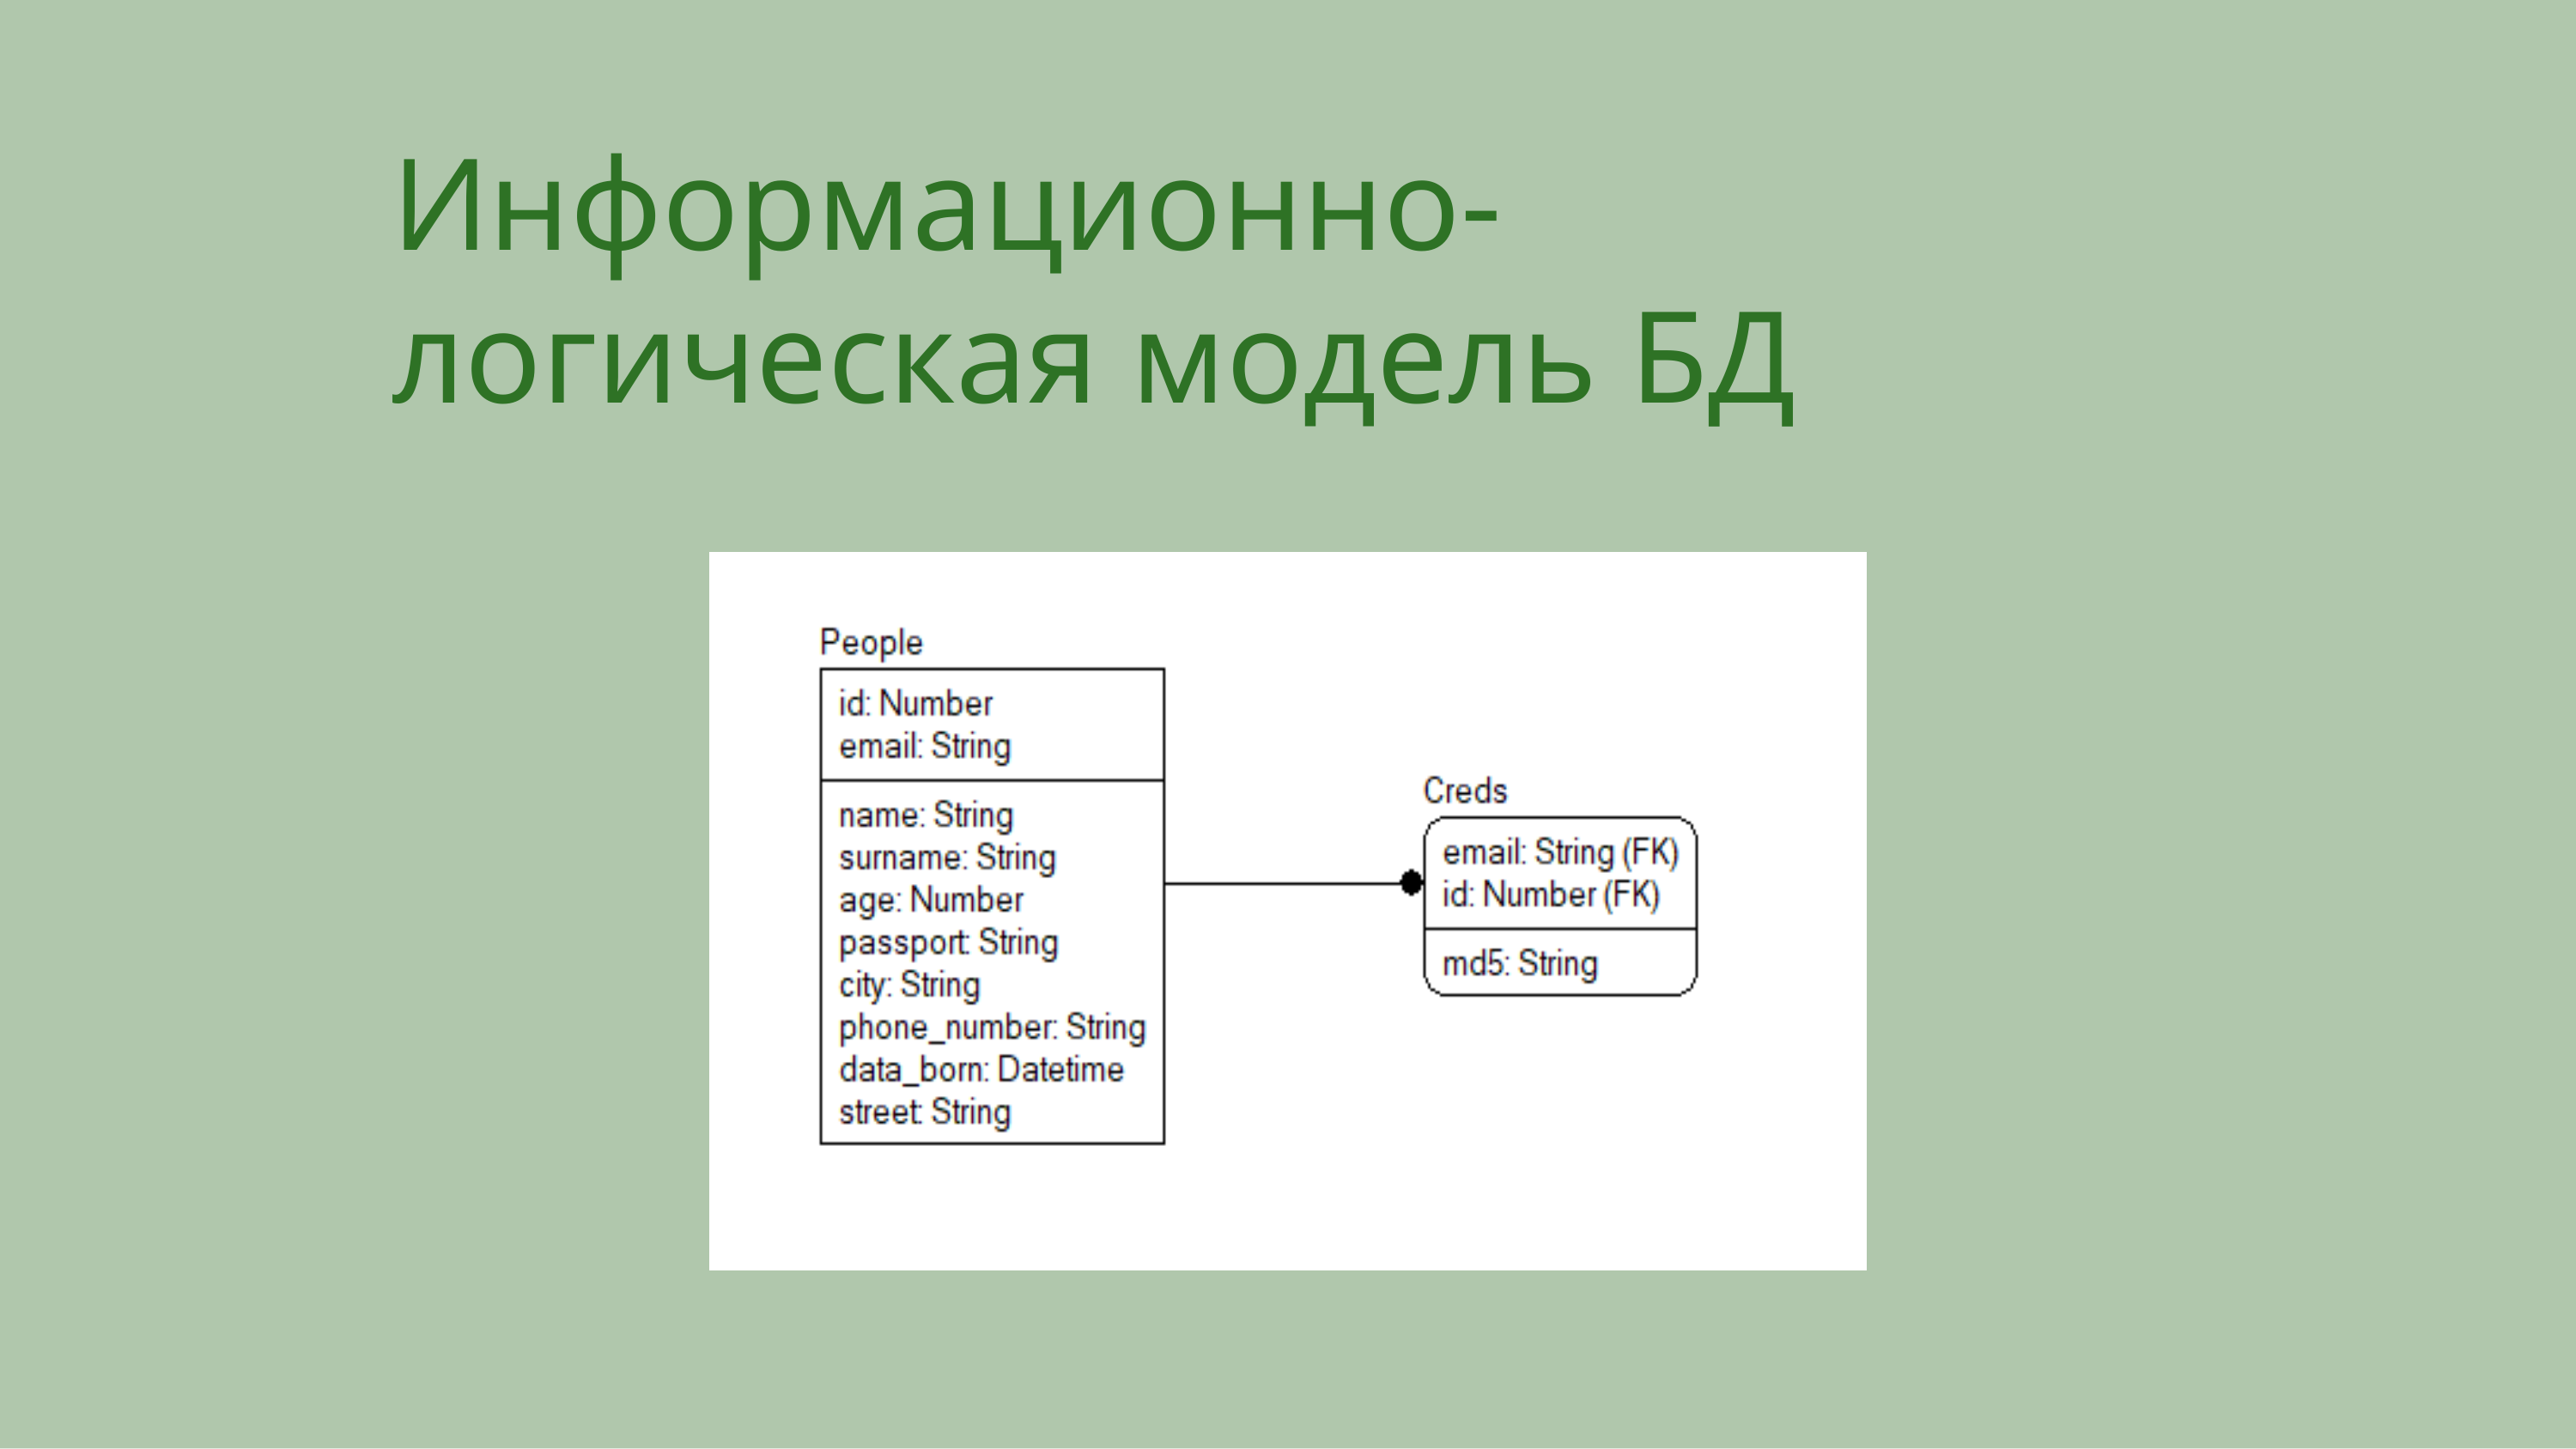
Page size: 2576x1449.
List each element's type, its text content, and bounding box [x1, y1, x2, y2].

title Информационно-логическая модель БД [392, 123, 2184, 432]
picture [709, 552, 1867, 1270]
